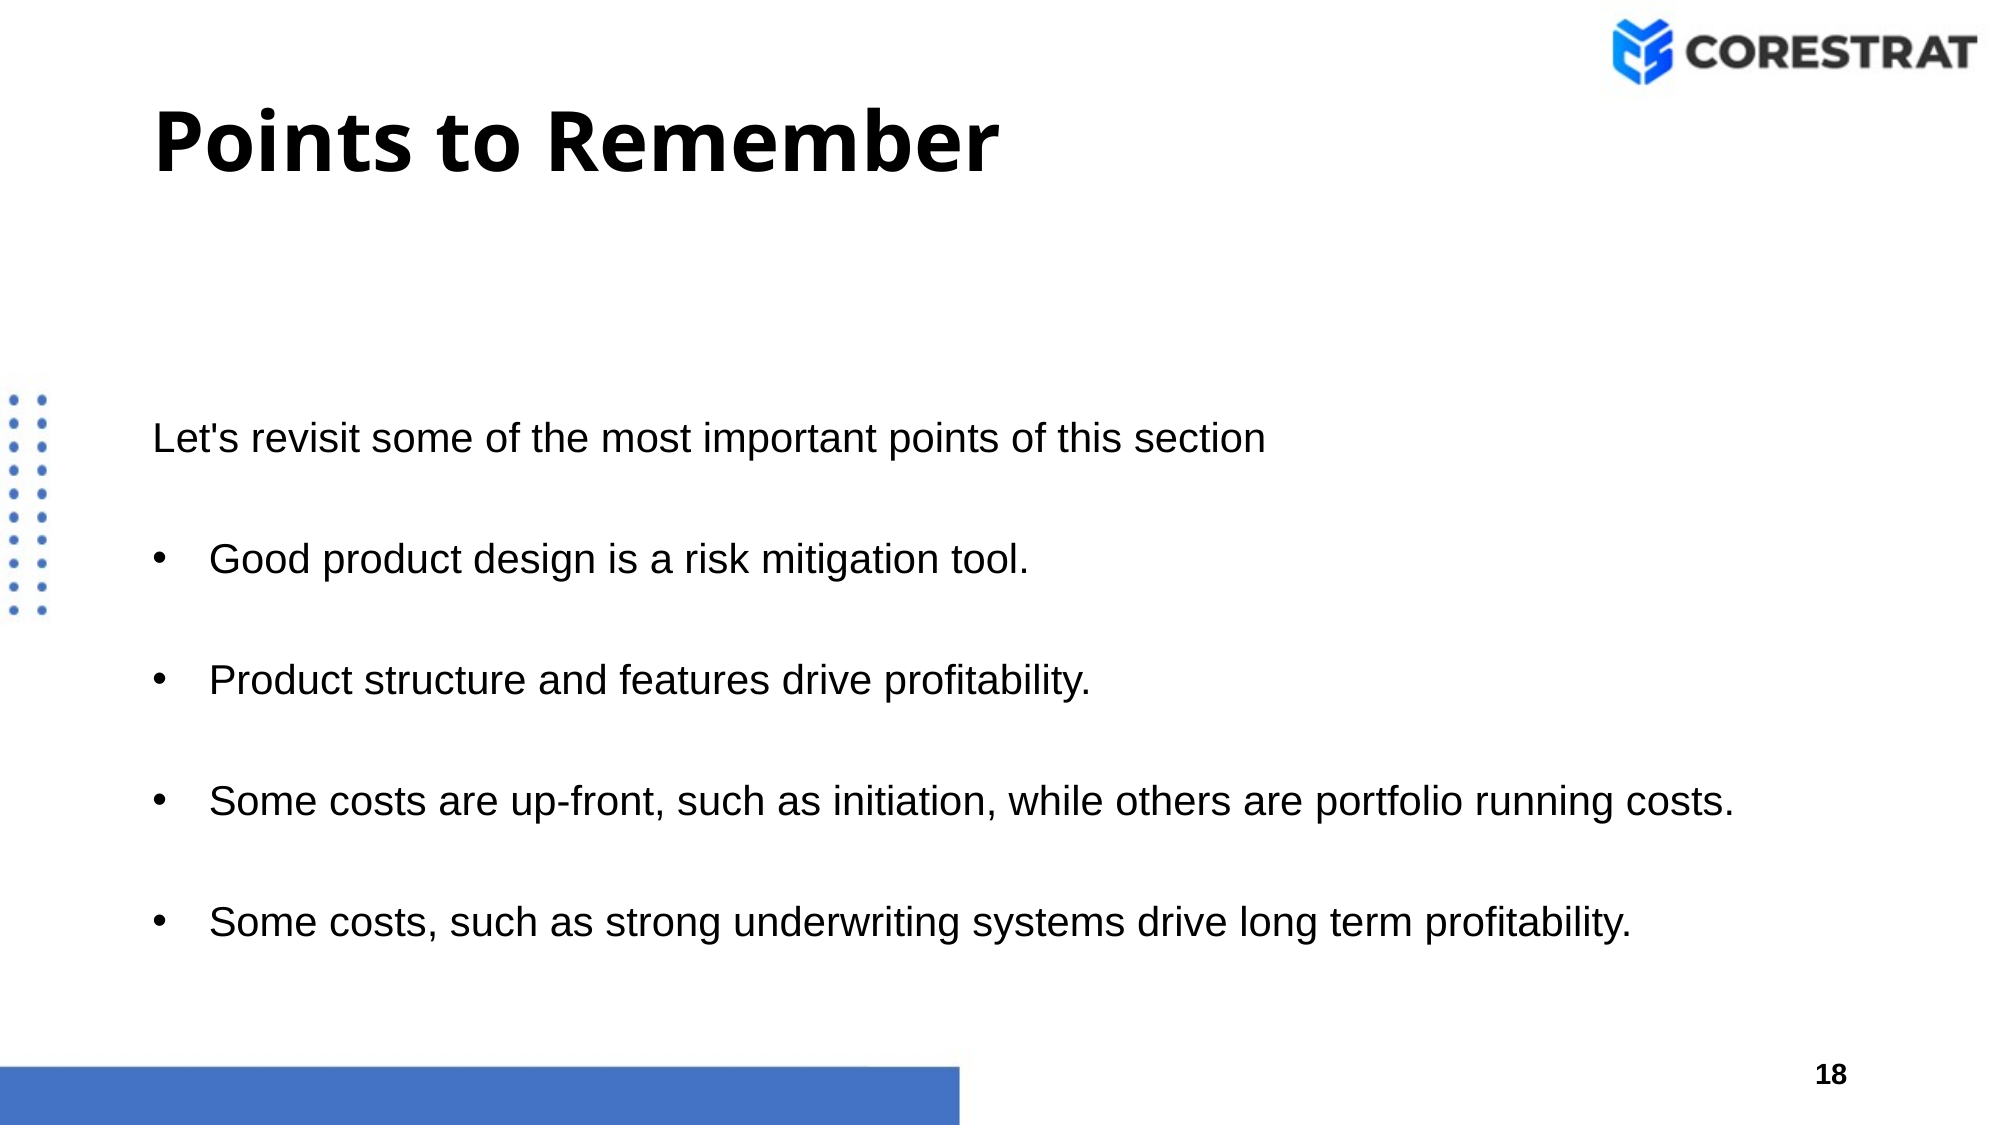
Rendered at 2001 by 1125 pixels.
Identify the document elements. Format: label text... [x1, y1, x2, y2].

title Points to Remember [137, 91, 1863, 217]
text_box Let's revisit some of the most important points of this section Good product design is a risk mitigation tool. Product structure and features drive profitability. Some costs are up-front, such as initiation, while others are portfolio running costs. Some costs, such as strong underwriting systems drive long term profitability. [137, 272, 1863, 987]
slide_number 18 [1412, 1042, 1863, 1103]
picture [0, 0, 2001, 1125]
